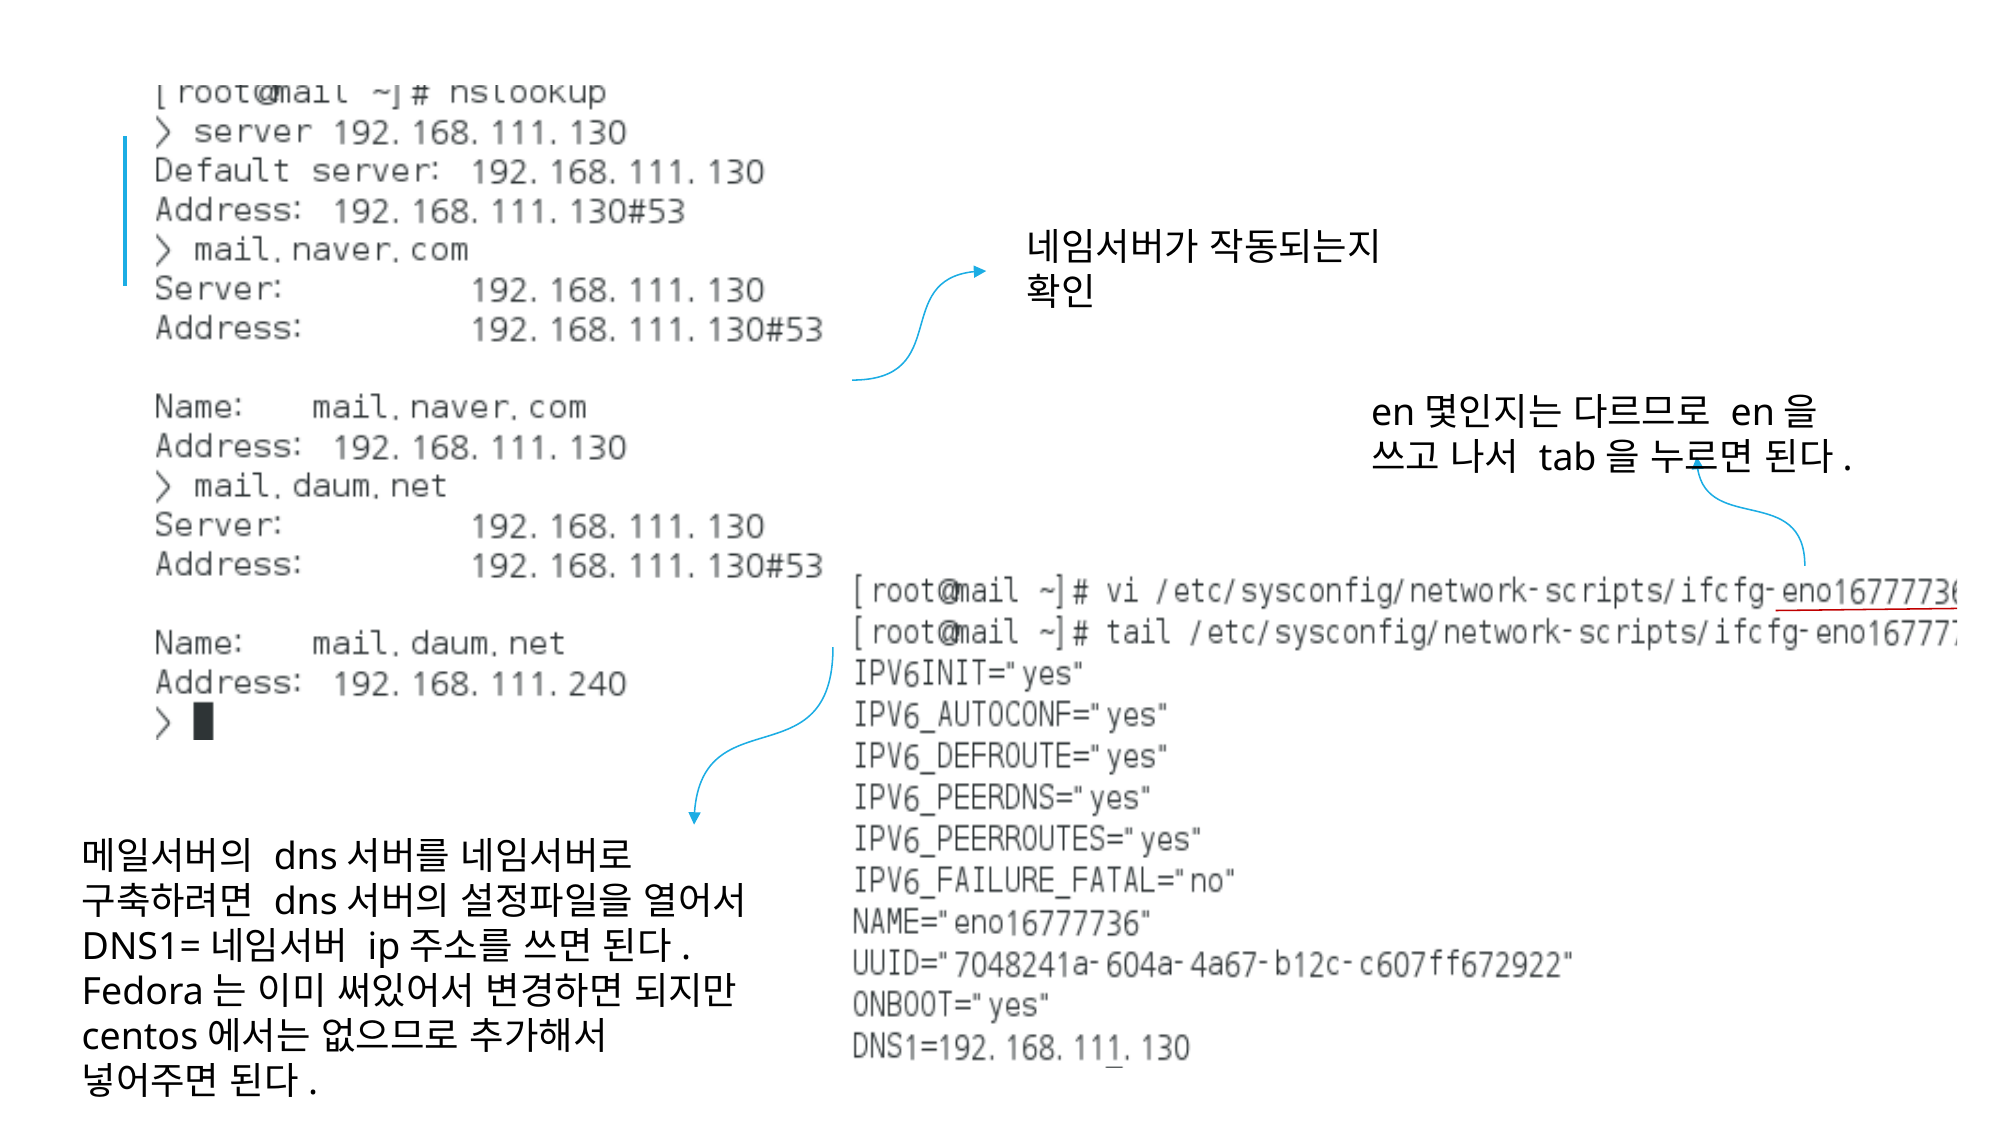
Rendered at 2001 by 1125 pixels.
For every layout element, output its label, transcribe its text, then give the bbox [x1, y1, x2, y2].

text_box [674, 666, 853, 806]
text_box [852, 270, 987, 381]
picture [155, 84, 1958, 1068]
text_box en몇인지는 다르므로 en을 쓰고 나서 tab을 누르면 된다. [1356, 380, 1896, 485]
text_box 네임서버가 작동되는지 확인 [1011, 215, 1464, 321]
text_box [1696, 457, 1806, 566]
text_box 메일서버의 dns서버를 네임서버로 구축하려면 dns서버의 설정파일을 열어서 DNS1=네임서버 ip주소를 쓰면 된다. Fedora는 이미 써있어서 변경하면 되지만 centos에서는 없으므로 추가해서 넣어주면 된다. [66, 824, 764, 1110]
